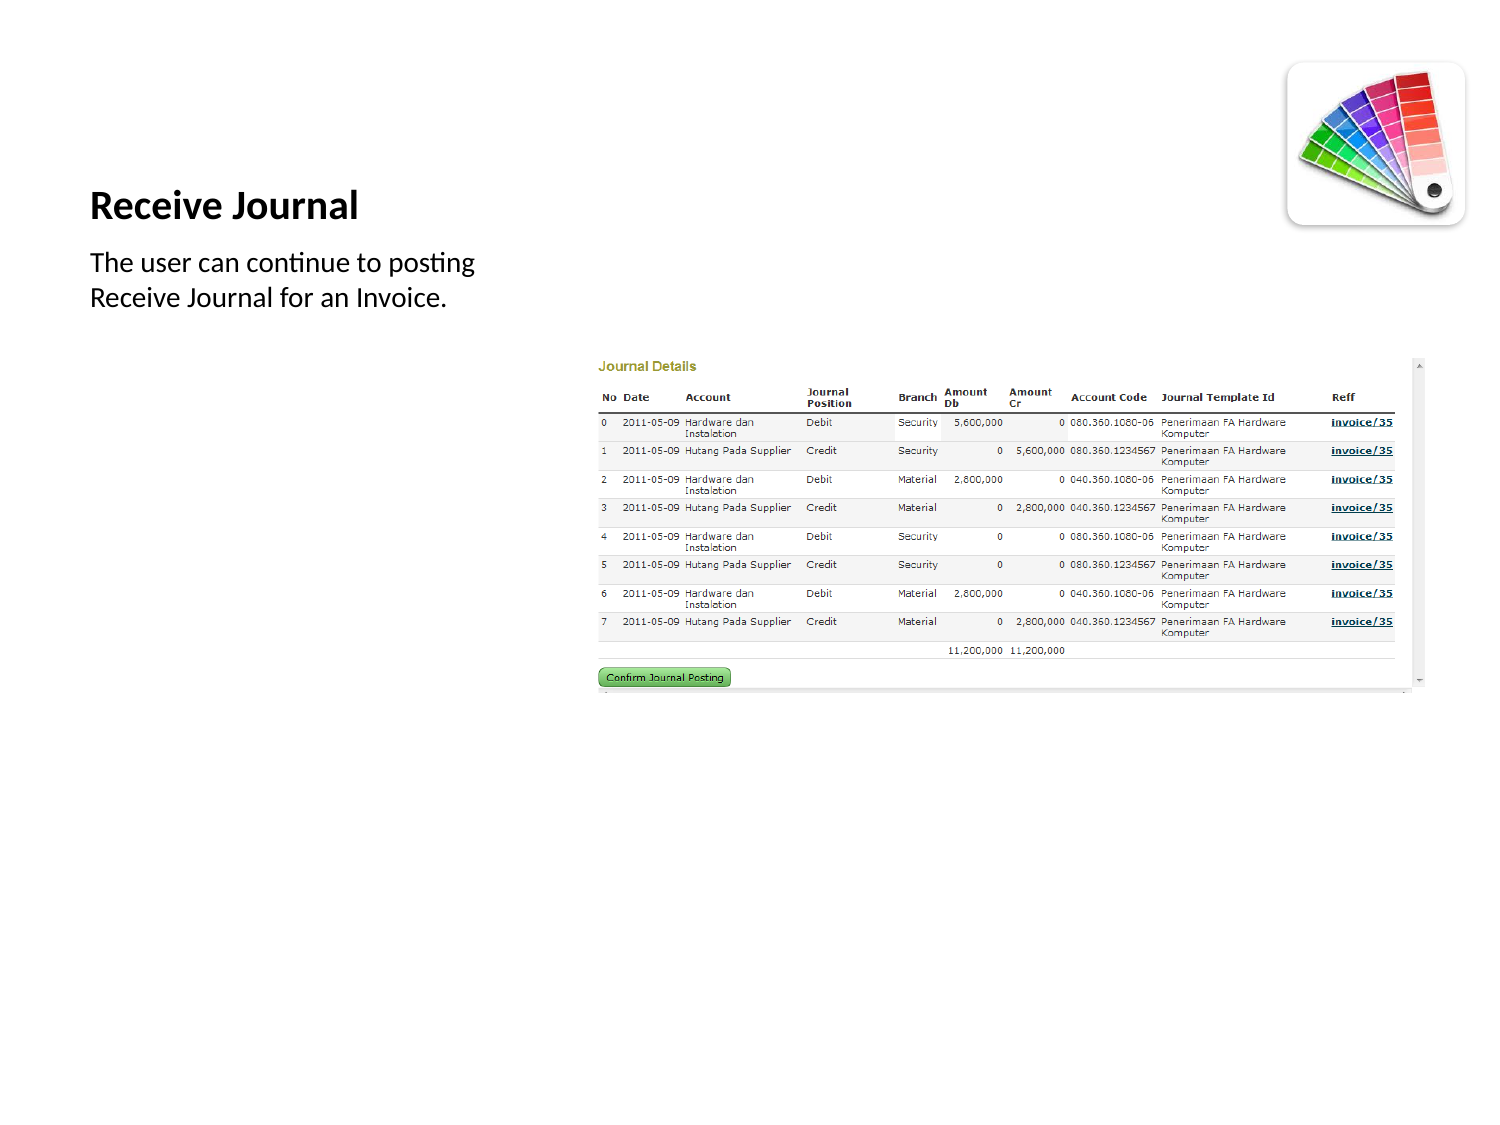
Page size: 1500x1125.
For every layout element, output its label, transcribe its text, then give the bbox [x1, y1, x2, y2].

list The user can continue to posting Receive Journal for an Invoice. [75, 235, 569, 1005]
title Receive Journal [75, 44, 569, 235]
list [586, 356, 1426, 693]
text_box [1287, 62, 1465, 225]
